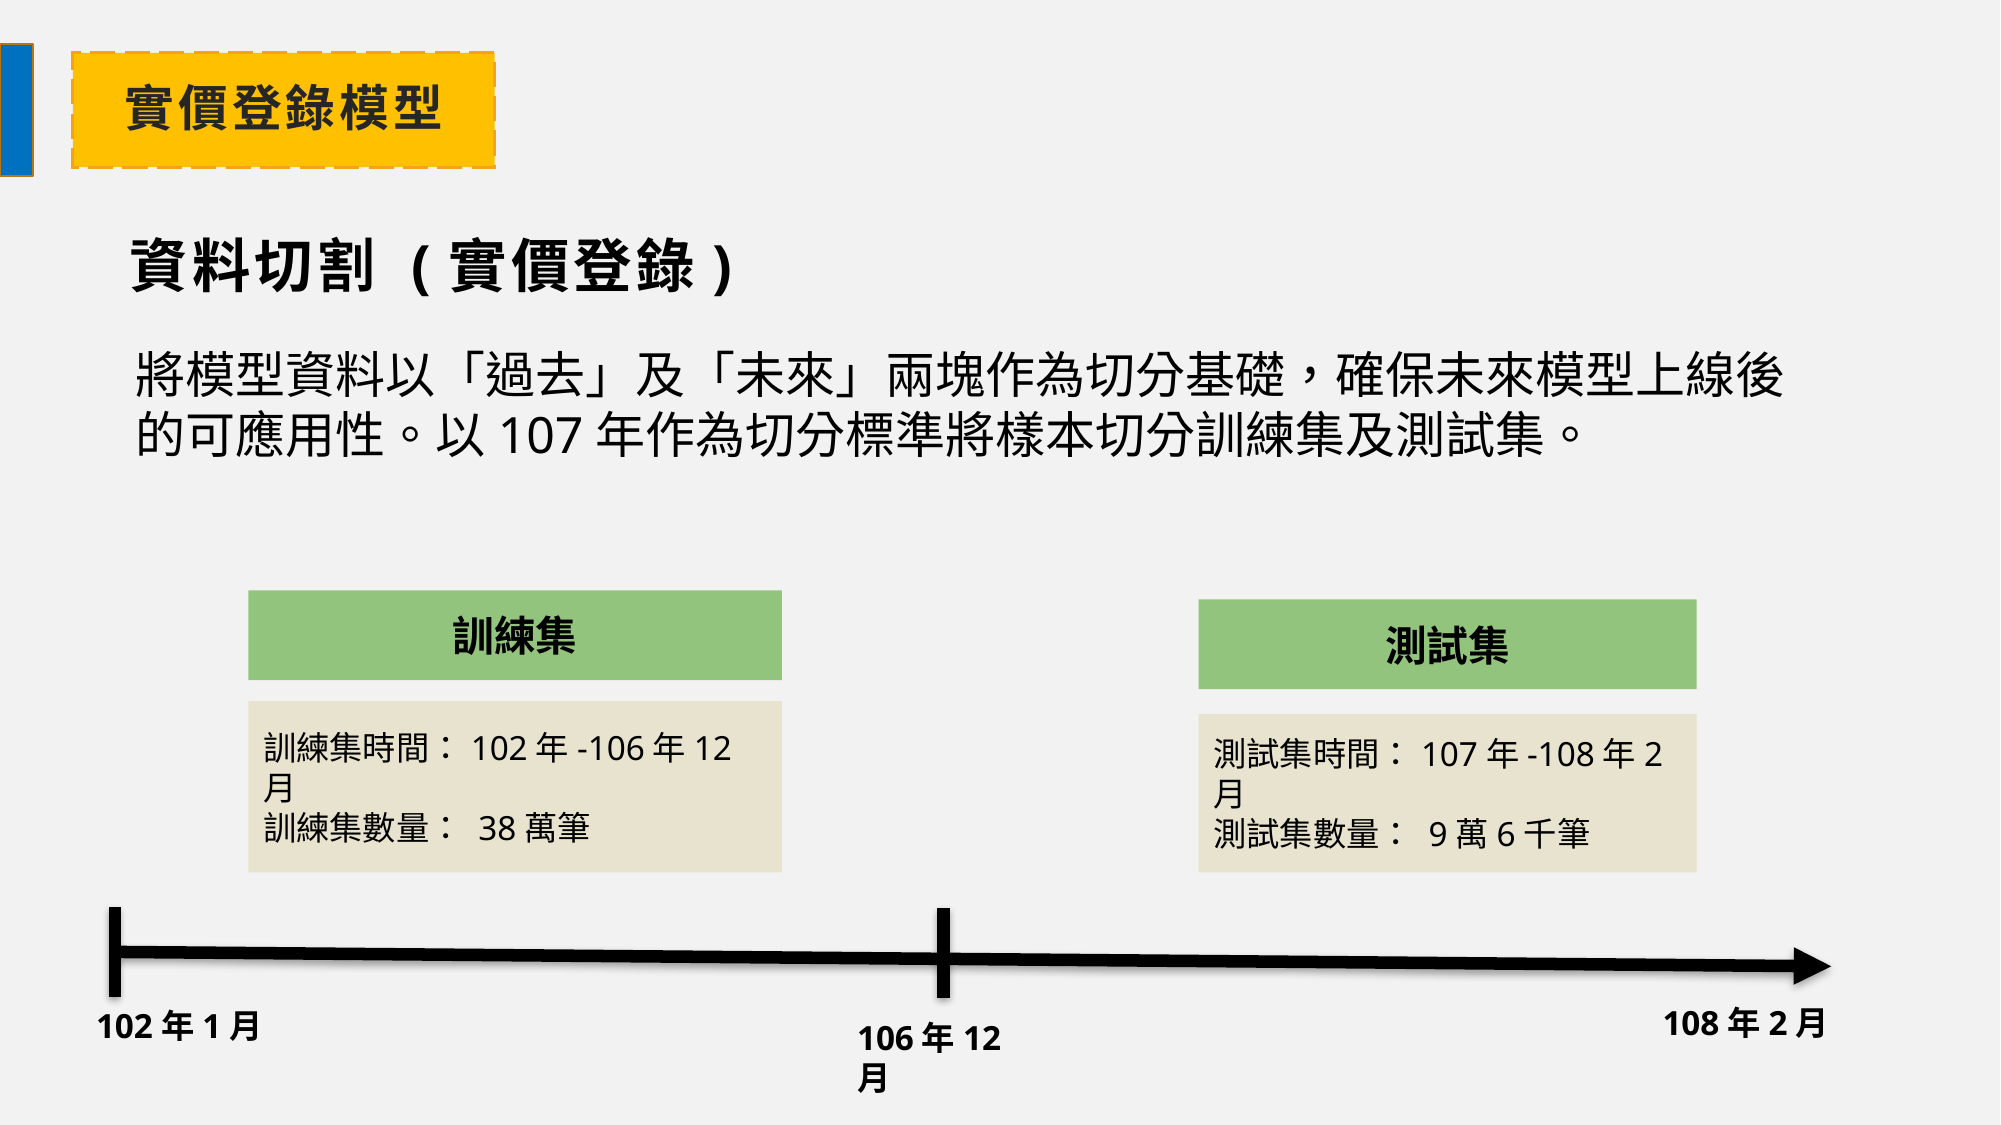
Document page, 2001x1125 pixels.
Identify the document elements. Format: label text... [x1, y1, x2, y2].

text_box 108年2月 [1647, 994, 1850, 1125]
text_box 訓練集 [248, 590, 782, 681]
text_box 測試集 [1198, 599, 1697, 690]
title 實價登錄模型 [71, 51, 496, 169]
text_box 資料切割 (實價登錄) [114, 214, 1513, 309]
text_box 102年1月 [81, 997, 284, 1125]
text_box 訓練集時間：102年-106年12月 訓練集數量： 38萬筆 [248, 701, 782, 873]
text_box 測試集時間：107年-108年2月 測試集數量： 9萬6千筆 [1198, 714, 1697, 873]
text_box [116, 951, 943, 967]
text_box 106年12月 [842, 1009, 1045, 1125]
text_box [944, 951, 1832, 967]
text_box 將模型資料以「過去」及「未來」兩塊作為切分基礎，確保未來模型上線後的可應用性。以107年作為切分標準將樣本切分訓練集及測試集。 [121, 335, 1851, 471]
